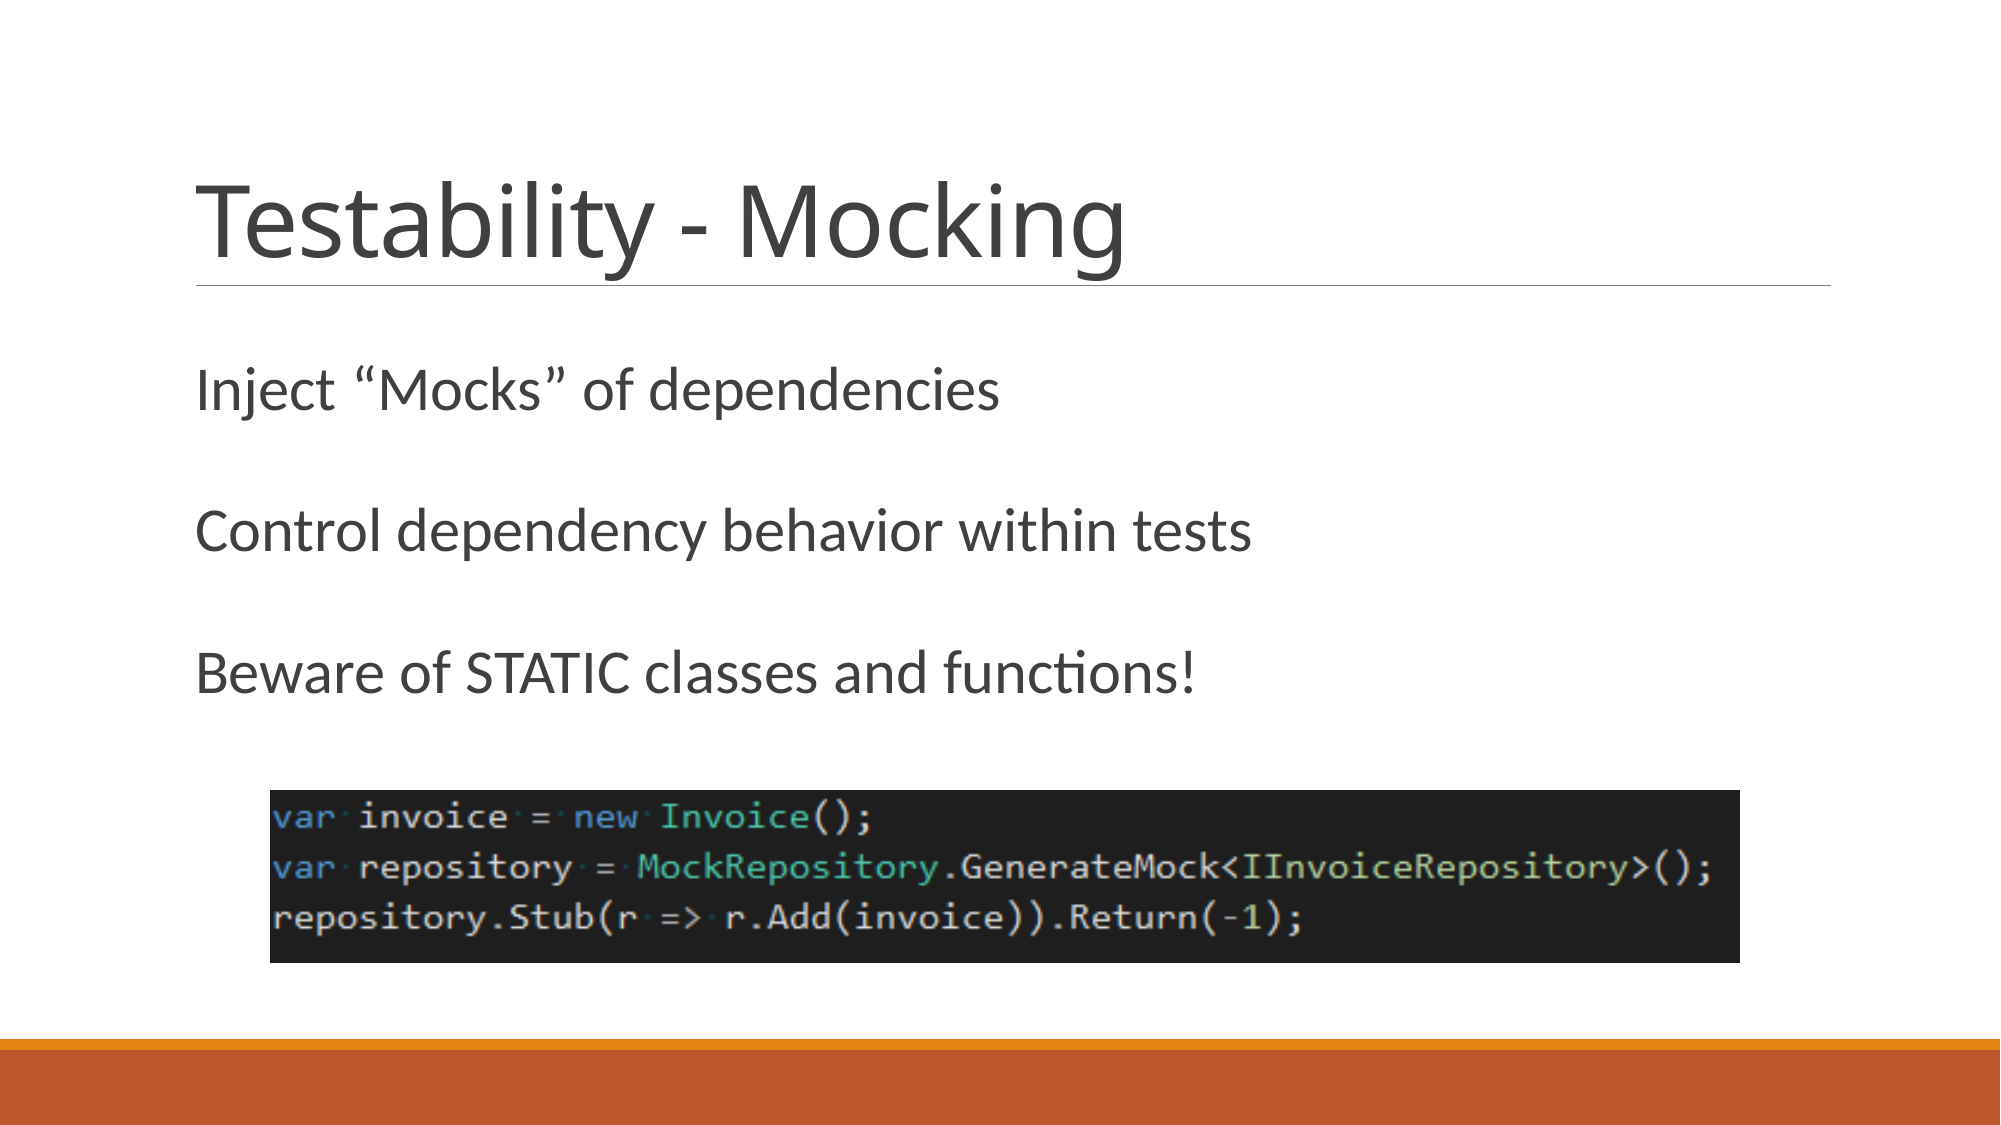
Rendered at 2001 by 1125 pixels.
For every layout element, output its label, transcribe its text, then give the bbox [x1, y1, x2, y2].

picture [269, 789, 1741, 964]
title Testability - Mocking [180, 47, 1830, 285]
list Inject “Mocks” of dependencies Control dependency behavior within tests Beware of STATIC classes and functions! [180, 302, 1830, 963]
